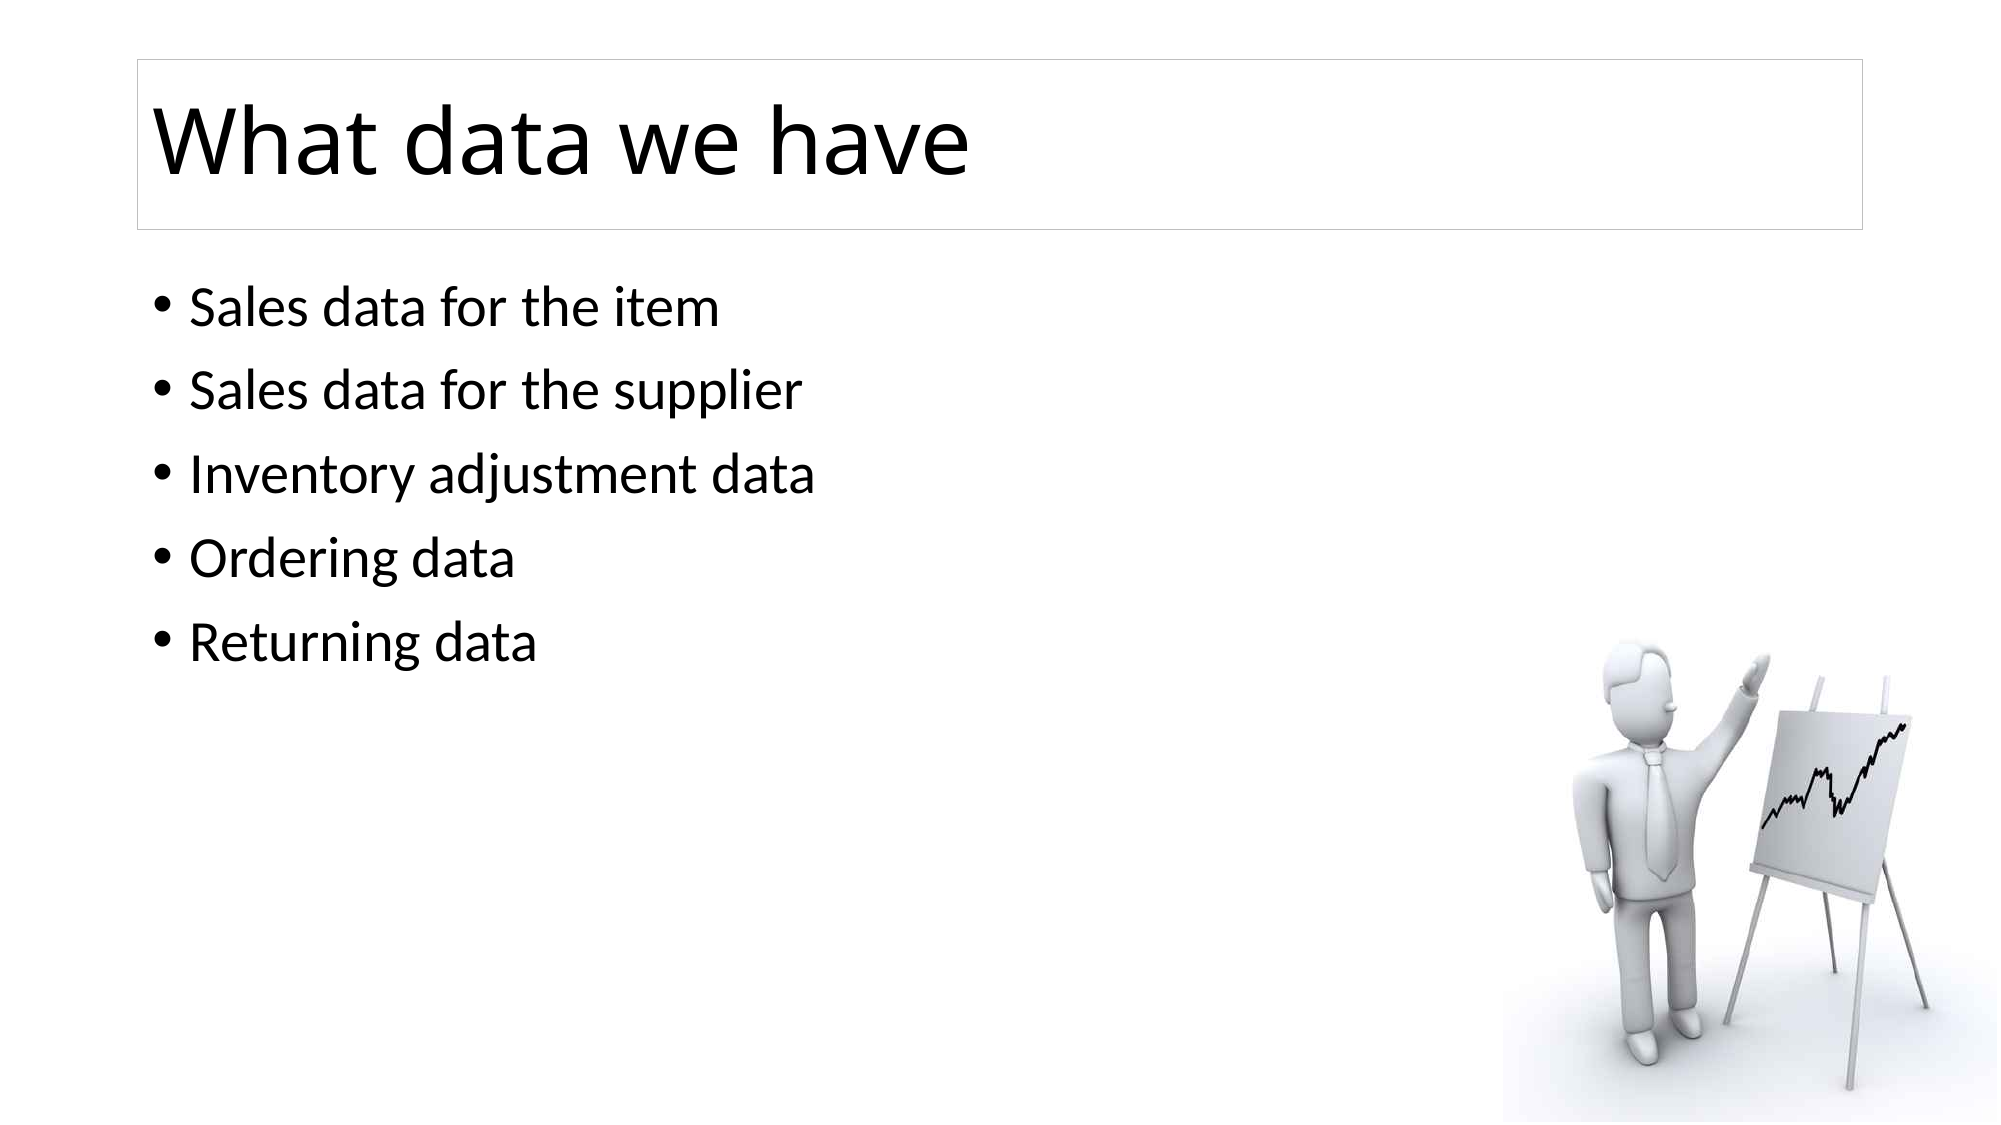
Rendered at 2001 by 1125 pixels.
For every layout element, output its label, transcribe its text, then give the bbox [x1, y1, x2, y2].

list Sales data for the item Sales data for the supplier Inventory adjustment data Ordering data Returning data [137, 268, 1863, 982]
picture [1503, 628, 1997, 1122]
title What data we have [137, 59, 1863, 230]
